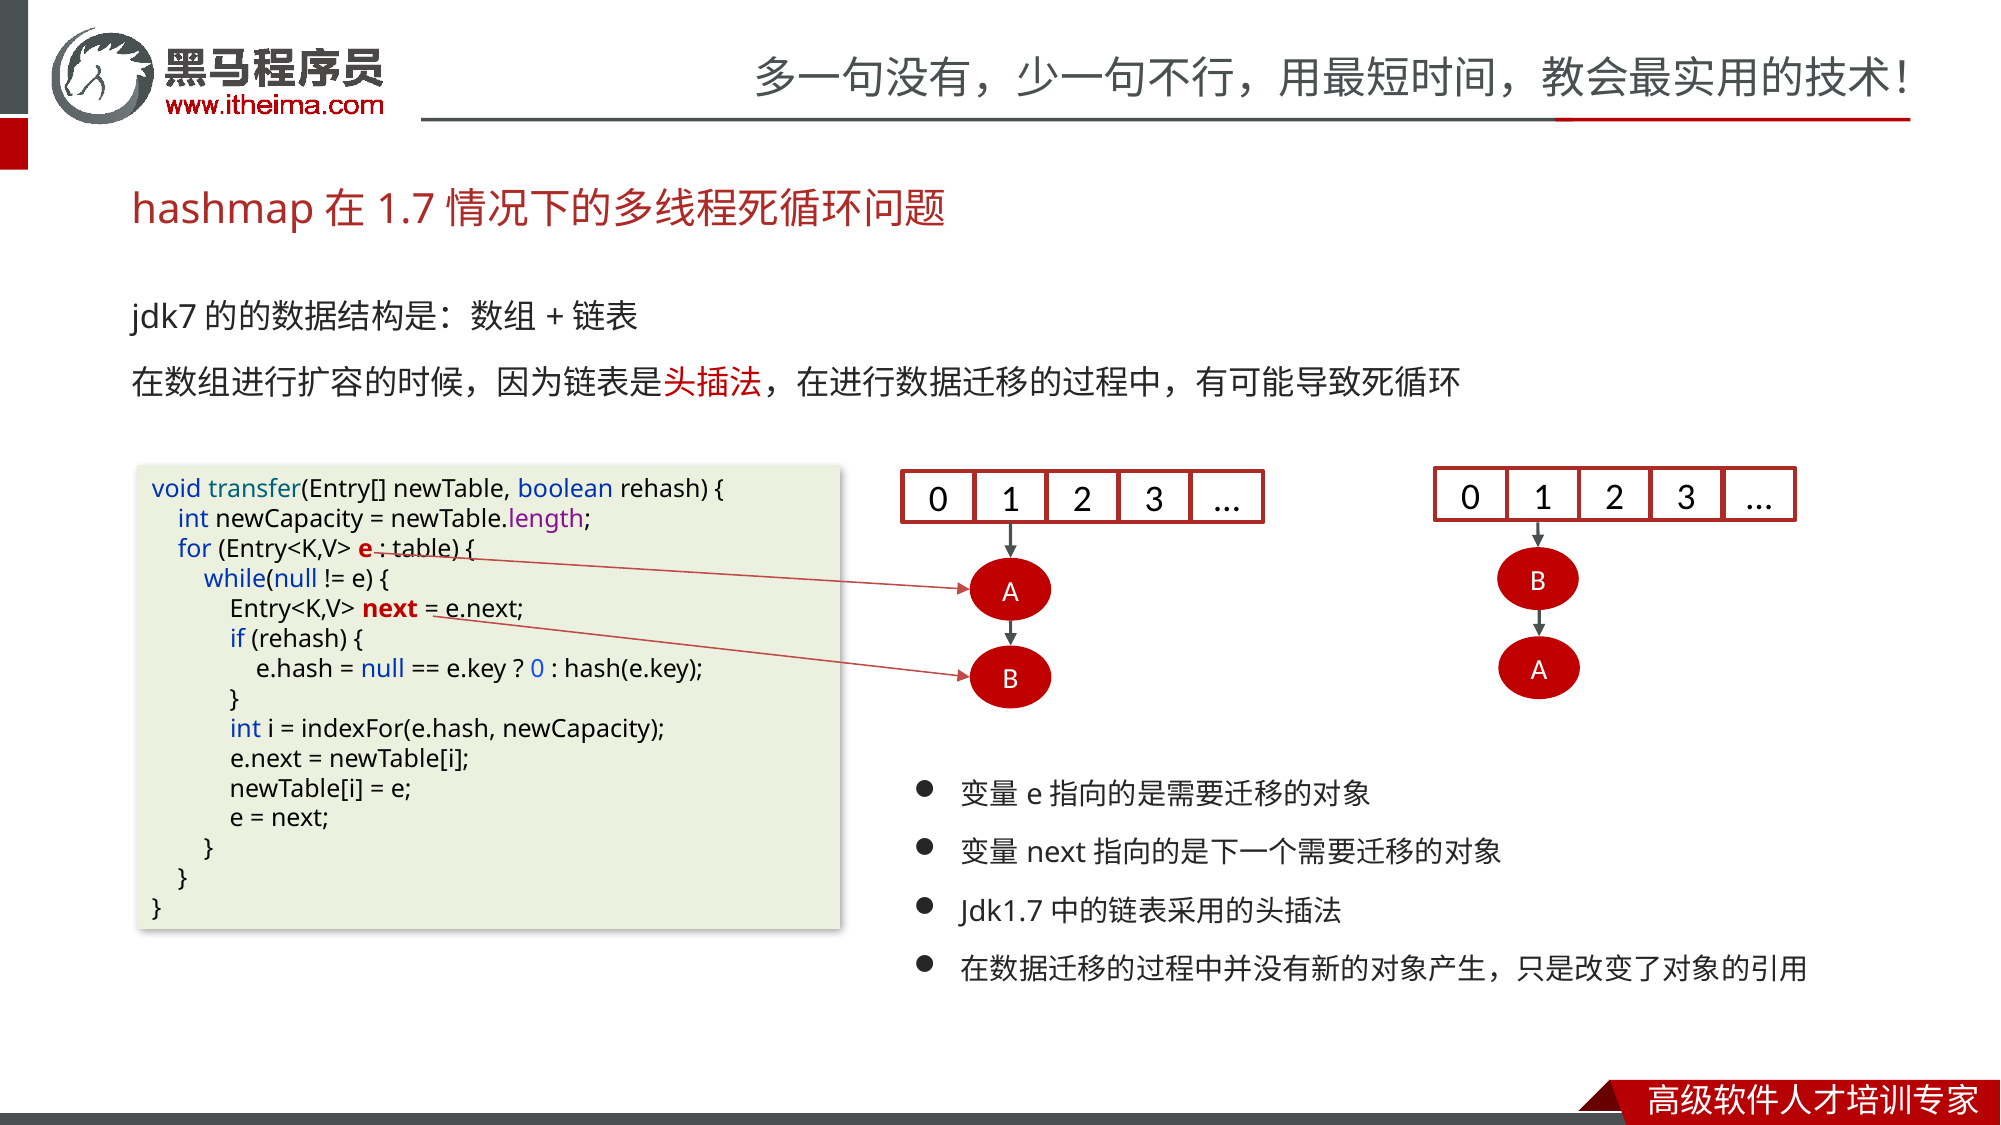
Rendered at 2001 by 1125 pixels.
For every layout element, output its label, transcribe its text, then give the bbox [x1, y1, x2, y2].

text_box … [1189, 469, 1265, 524]
text_box 2 [1044, 469, 1116, 524]
title hashmap在1.7情况下的多线程死循环问题 [116, 164, 1872, 250]
text_box … [1721, 466, 1797, 522]
text_box 3 [1116, 469, 1189, 524]
text_box 3 [1648, 466, 1721, 522]
text_box 变量e指向的是需要迁移的对象 变量next指向的是下一个需要迁移的对象 Jdk1.7中的链表采用的头插法 在数据迁移的过程中并没有新的对象产生，只是改变了对象的引用 [899, 750, 1934, 1037]
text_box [432, 615, 971, 678]
list jdk7的的数据结构是：数组+链表 在数组进行扩容的时候，因为链表是头插法，在进行数据迁移的过程中，有可能导致死循环 [116, 267, 1872, 436]
text_box 0 [900, 469, 972, 524]
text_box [1498, 600, 1581, 700]
text_box 1 [972, 469, 1044, 520]
text_box 0 [1433, 466, 1505, 522]
text_box void transfer(Entry[] newTable, boolean rehash) { int newCapacity = newTable.length; for (Entry<K,V> e : table) { while(null != e) { Entry<K,V> next = e.next; if (rehash) { e.hash = null == e.key ? 0 : hash(e.key); } int i = indexFor(e.hash, newCapacity); e.next = newTable[i]; newTable[i] = e; e = next; } } } [136, 465, 840, 930]
text_box 1 [1505, 466, 1577, 522]
text_box 2 [1577, 466, 1648, 522]
picture [50, 26, 384, 125]
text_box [969, 522, 1052, 621]
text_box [373, 552, 964, 590]
text_box B [1495, 545, 1581, 599]
text_box B [969, 643, 1054, 711]
